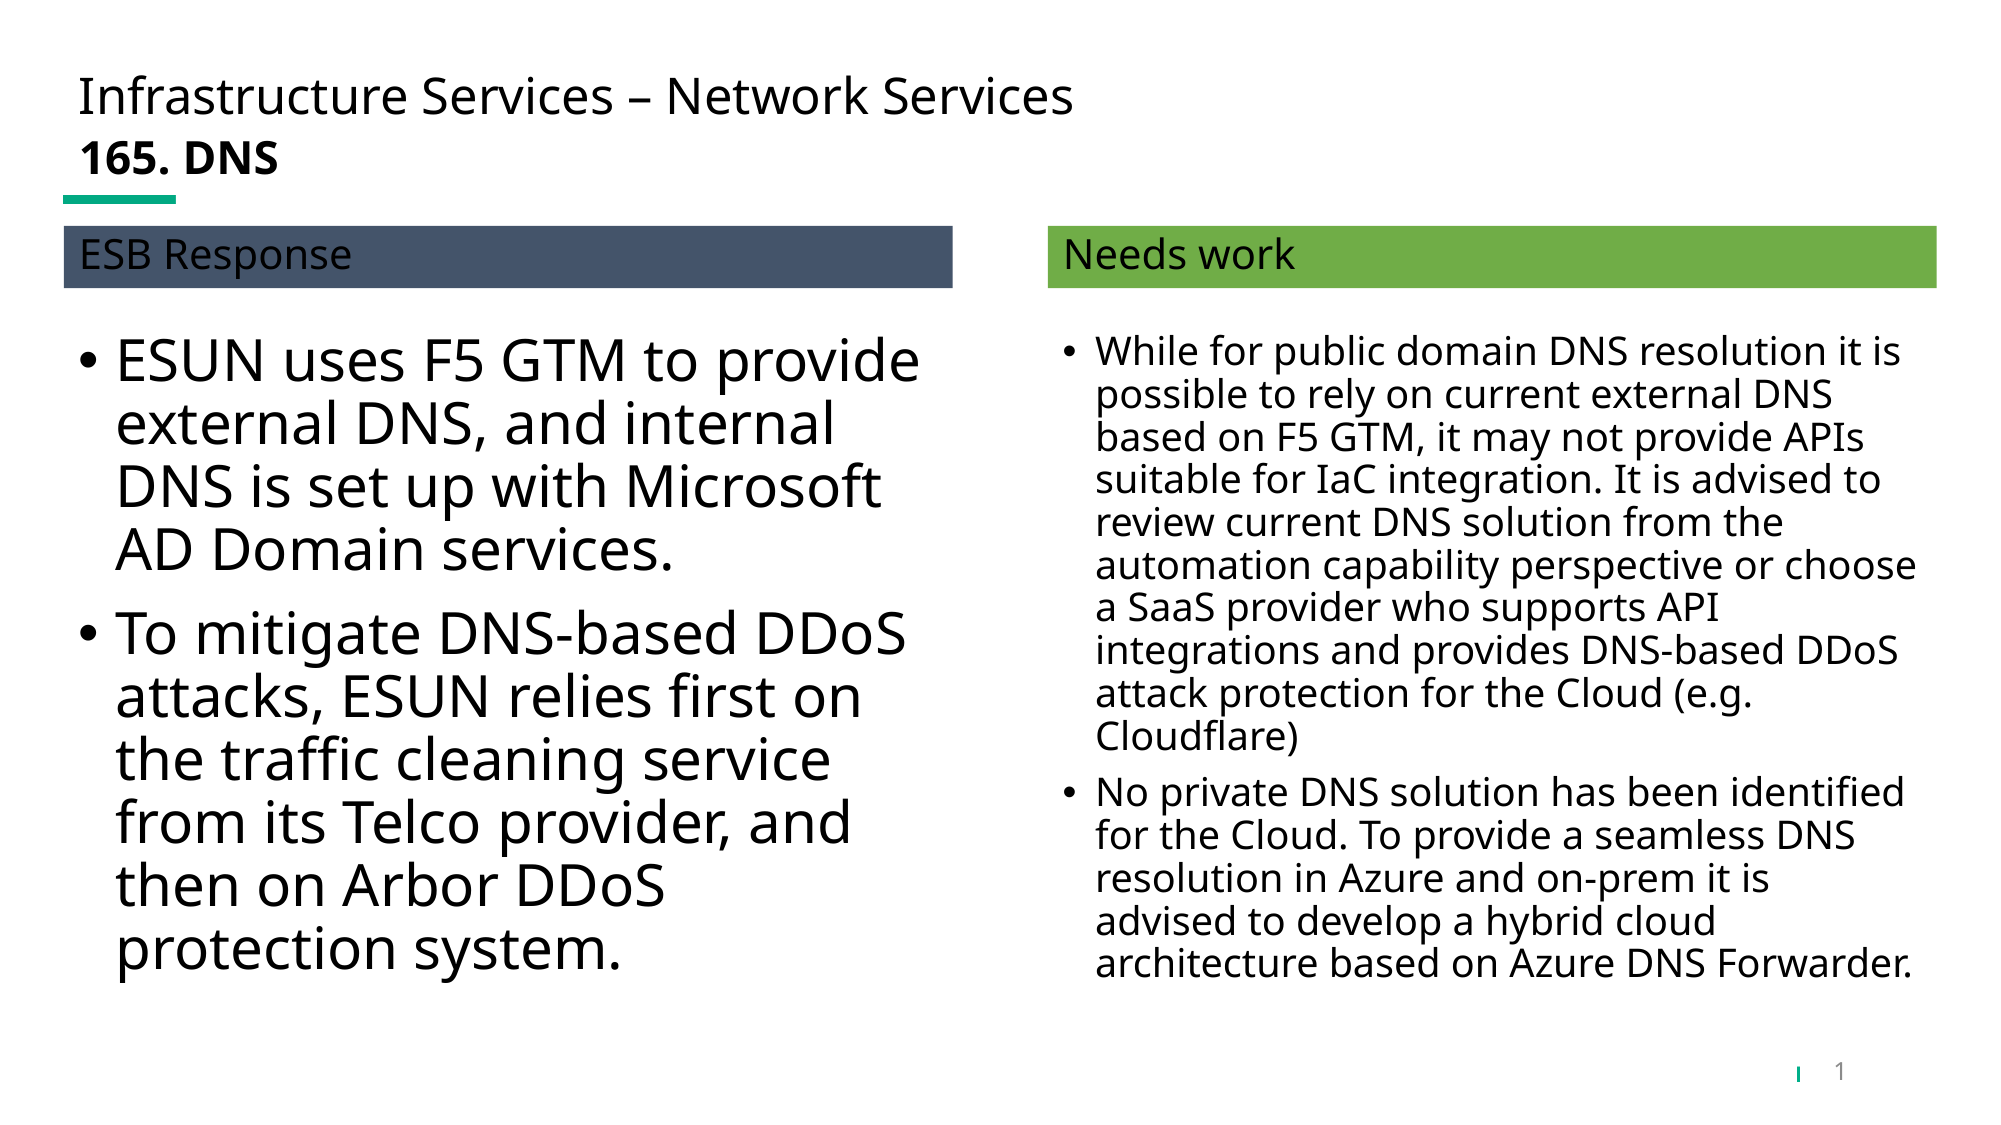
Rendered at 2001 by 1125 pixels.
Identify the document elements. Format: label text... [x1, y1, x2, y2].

title Infrastructure Services – Network Services [63, 63, 1938, 127]
list ESUN uses F5 GTM to provide external DNS, and internal DNS is set up with Microsoft AD Domain services. To mitigate DNS-based DDoS attacks, ESUN relies first on the traffic cleaning service from its Telco provider, and then on Arbor DDoS protection system. [63, 324, 953, 1000]
list While for public domain DNS resolution it is possible to rely on current external DNS based on F5 GTM, it may not provide APIs suitable for IaC integration. It is advised to review current DNS solution from the automation capability perspective or choose a SaaS provider who supports API integrations and provides DNS-based DDoS attack protection for the Cloud (e.g. Cloudflare) No private DNS solution has been identified for the Cloud. To provide a seamless DNS resolution in Azure and on-prem it is advised to develop a hybrid cloud architecture based on Azure DNS Forwarder. [1047, 324, 1937, 1000]
list ESB Response [63, 225, 953, 289]
slide_number 1 [1412, 1042, 1863, 1103]
text_box [62, 194, 177, 205]
list 165. DNS [63, 127, 1938, 190]
list Needs work [1047, 225, 1937, 289]
